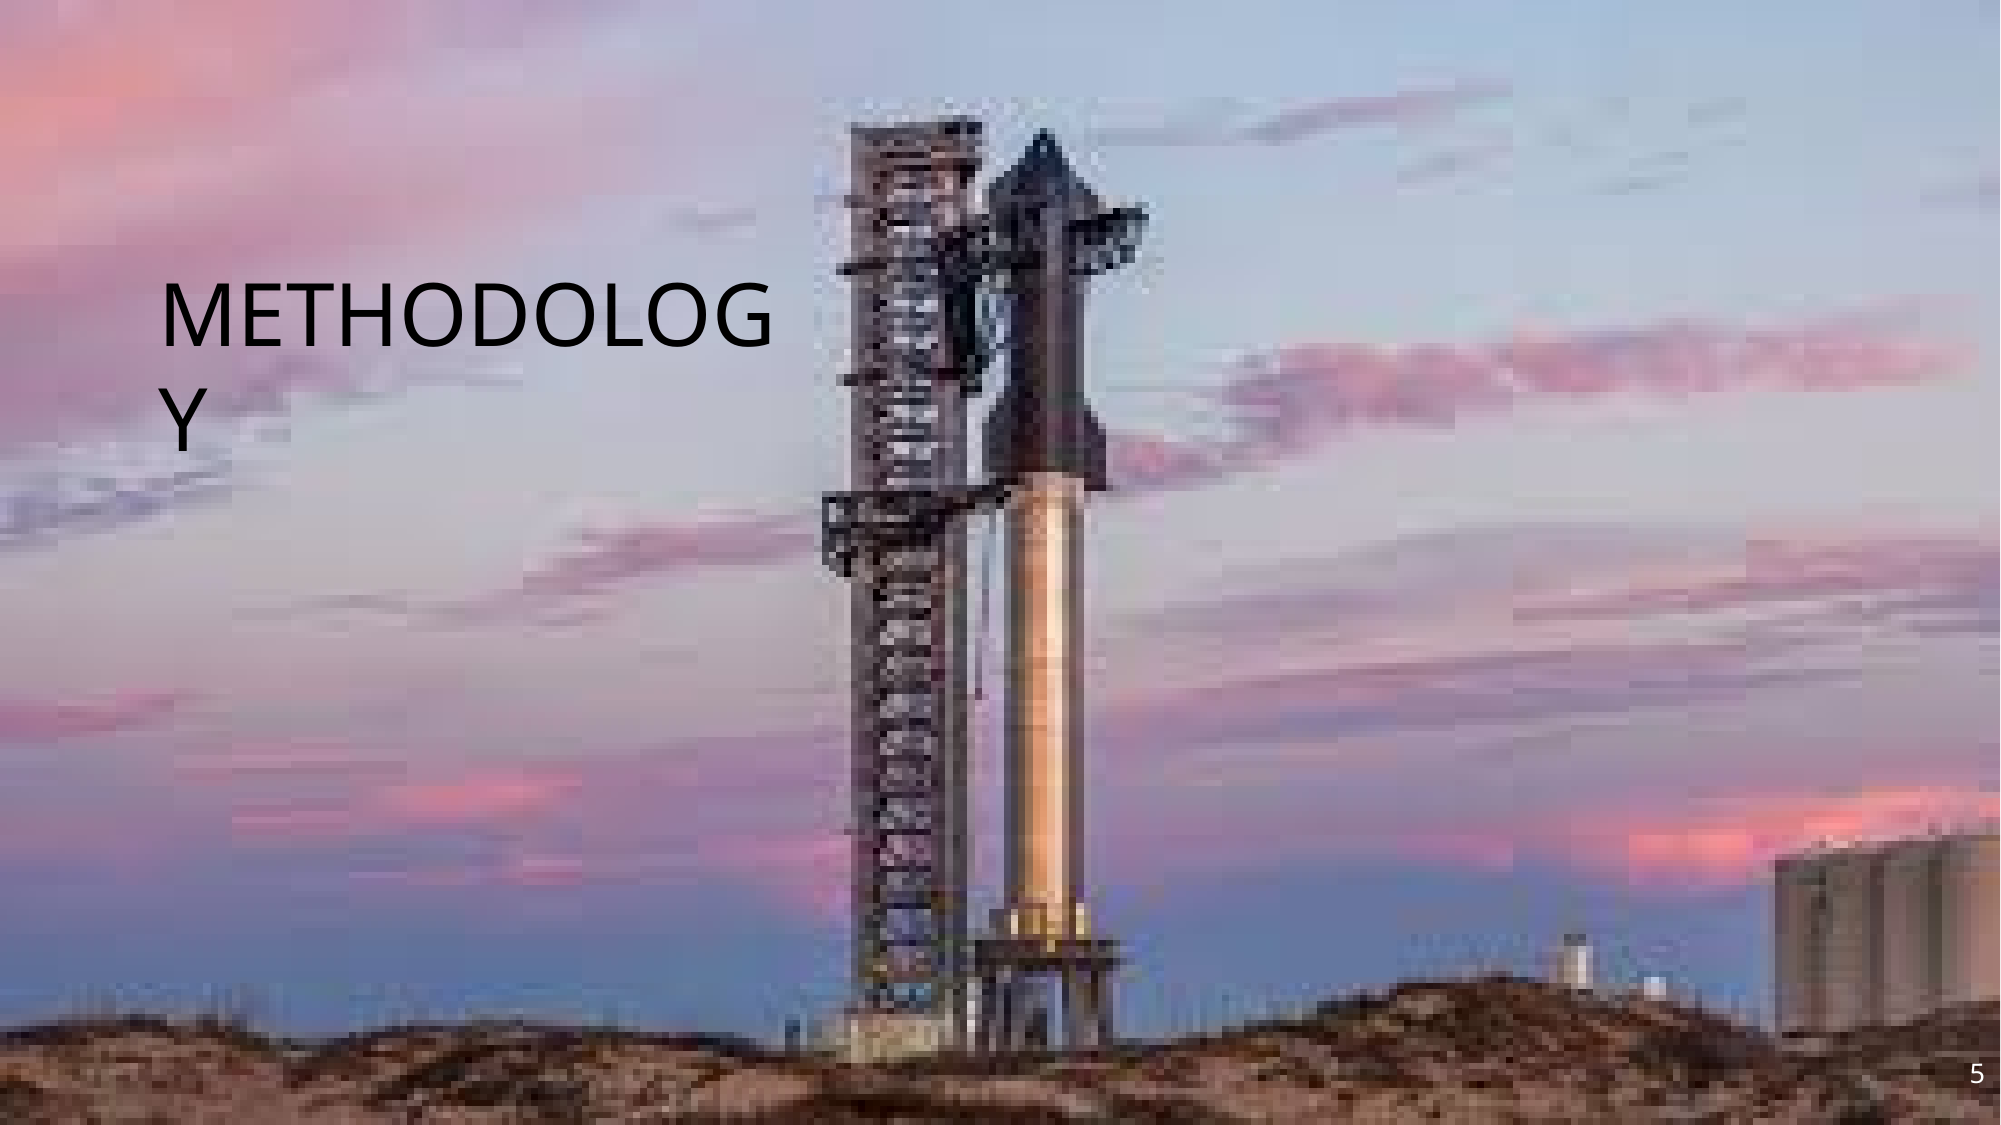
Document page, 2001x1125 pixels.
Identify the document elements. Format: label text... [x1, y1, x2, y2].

text_box METHODOLOGY [143, 243, 815, 484]
slide_number ‹#› [1550, 1042, 2000, 1103]
picture [0, 0, 2001, 1125]
